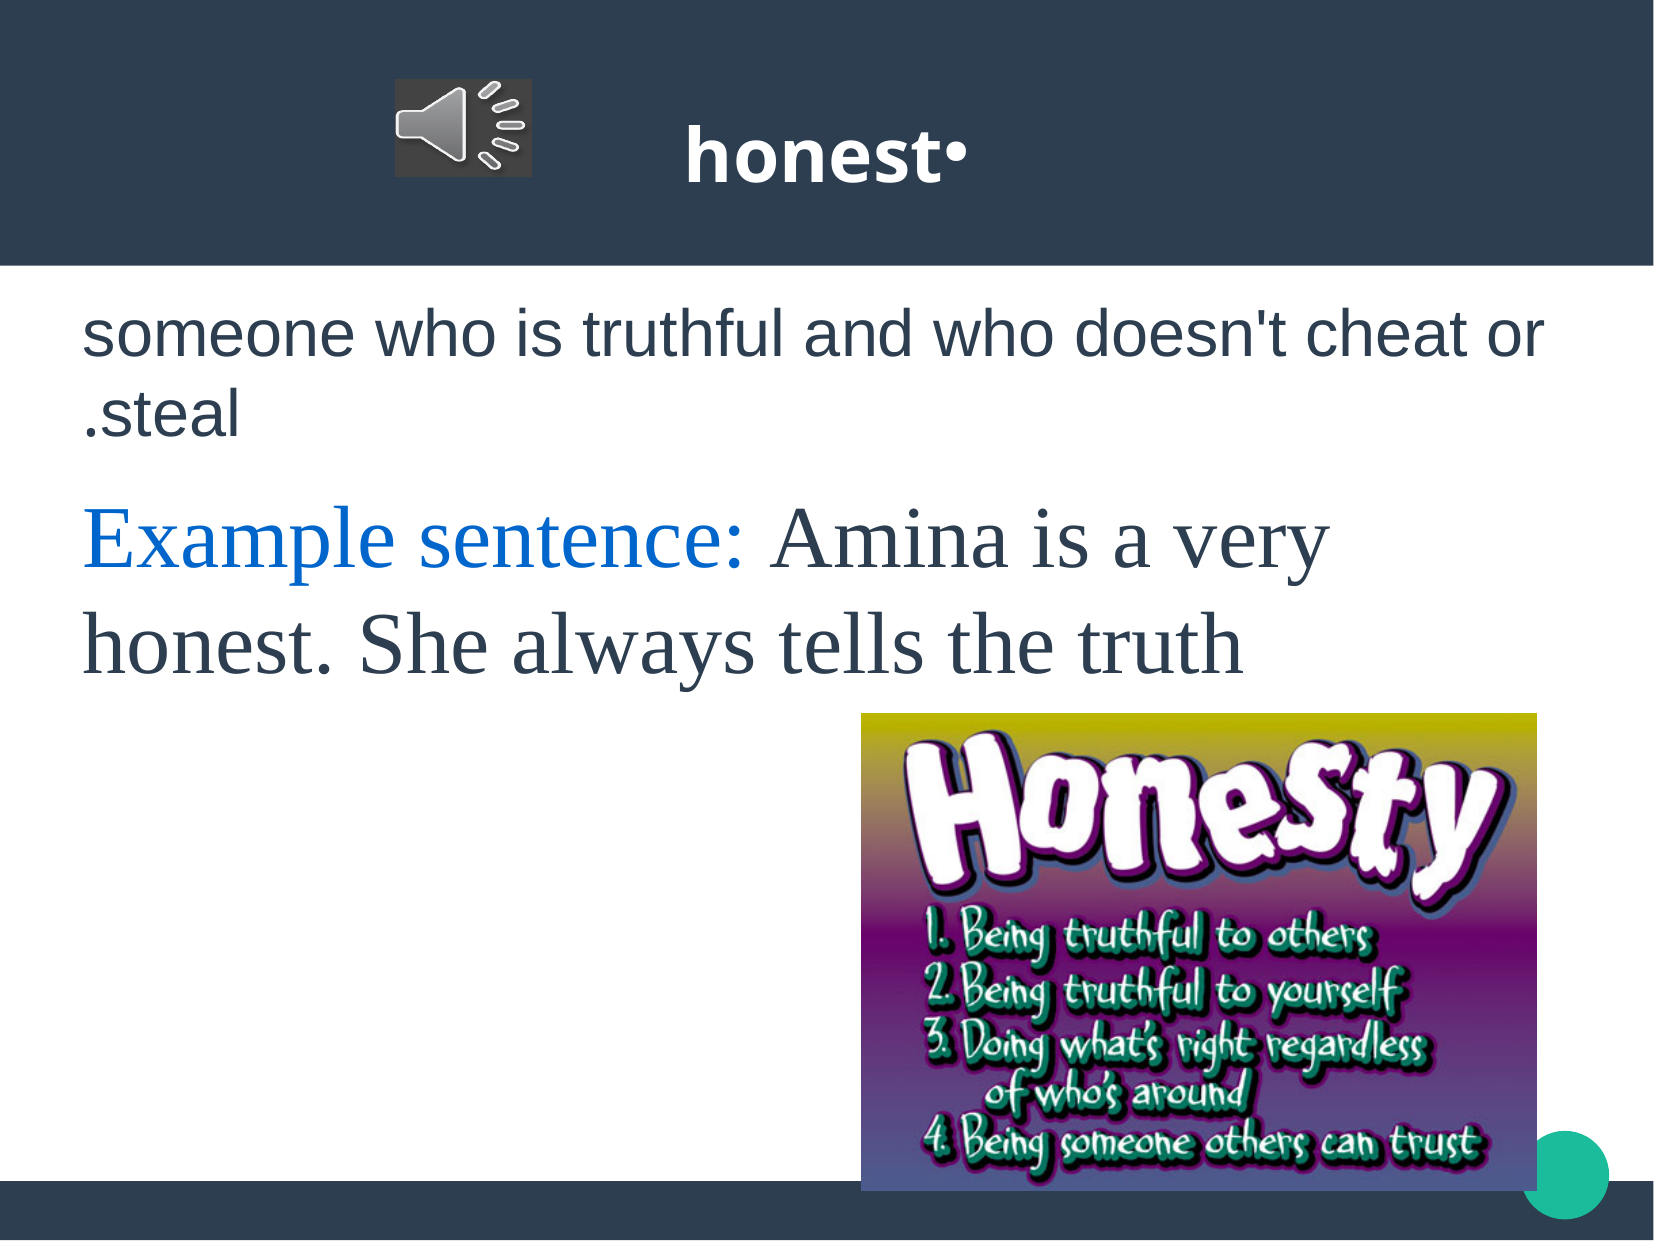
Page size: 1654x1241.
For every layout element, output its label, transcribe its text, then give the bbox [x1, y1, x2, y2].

title honest [82, 49, 1571, 257]
picture [858, 713, 1537, 1191]
list someone who is truthful and who doesn't cheat or steal. Example sentence: Amina is a very honest. She always tells the truth [82, 290, 1571, 1010]
picture [394, 78, 534, 179]
